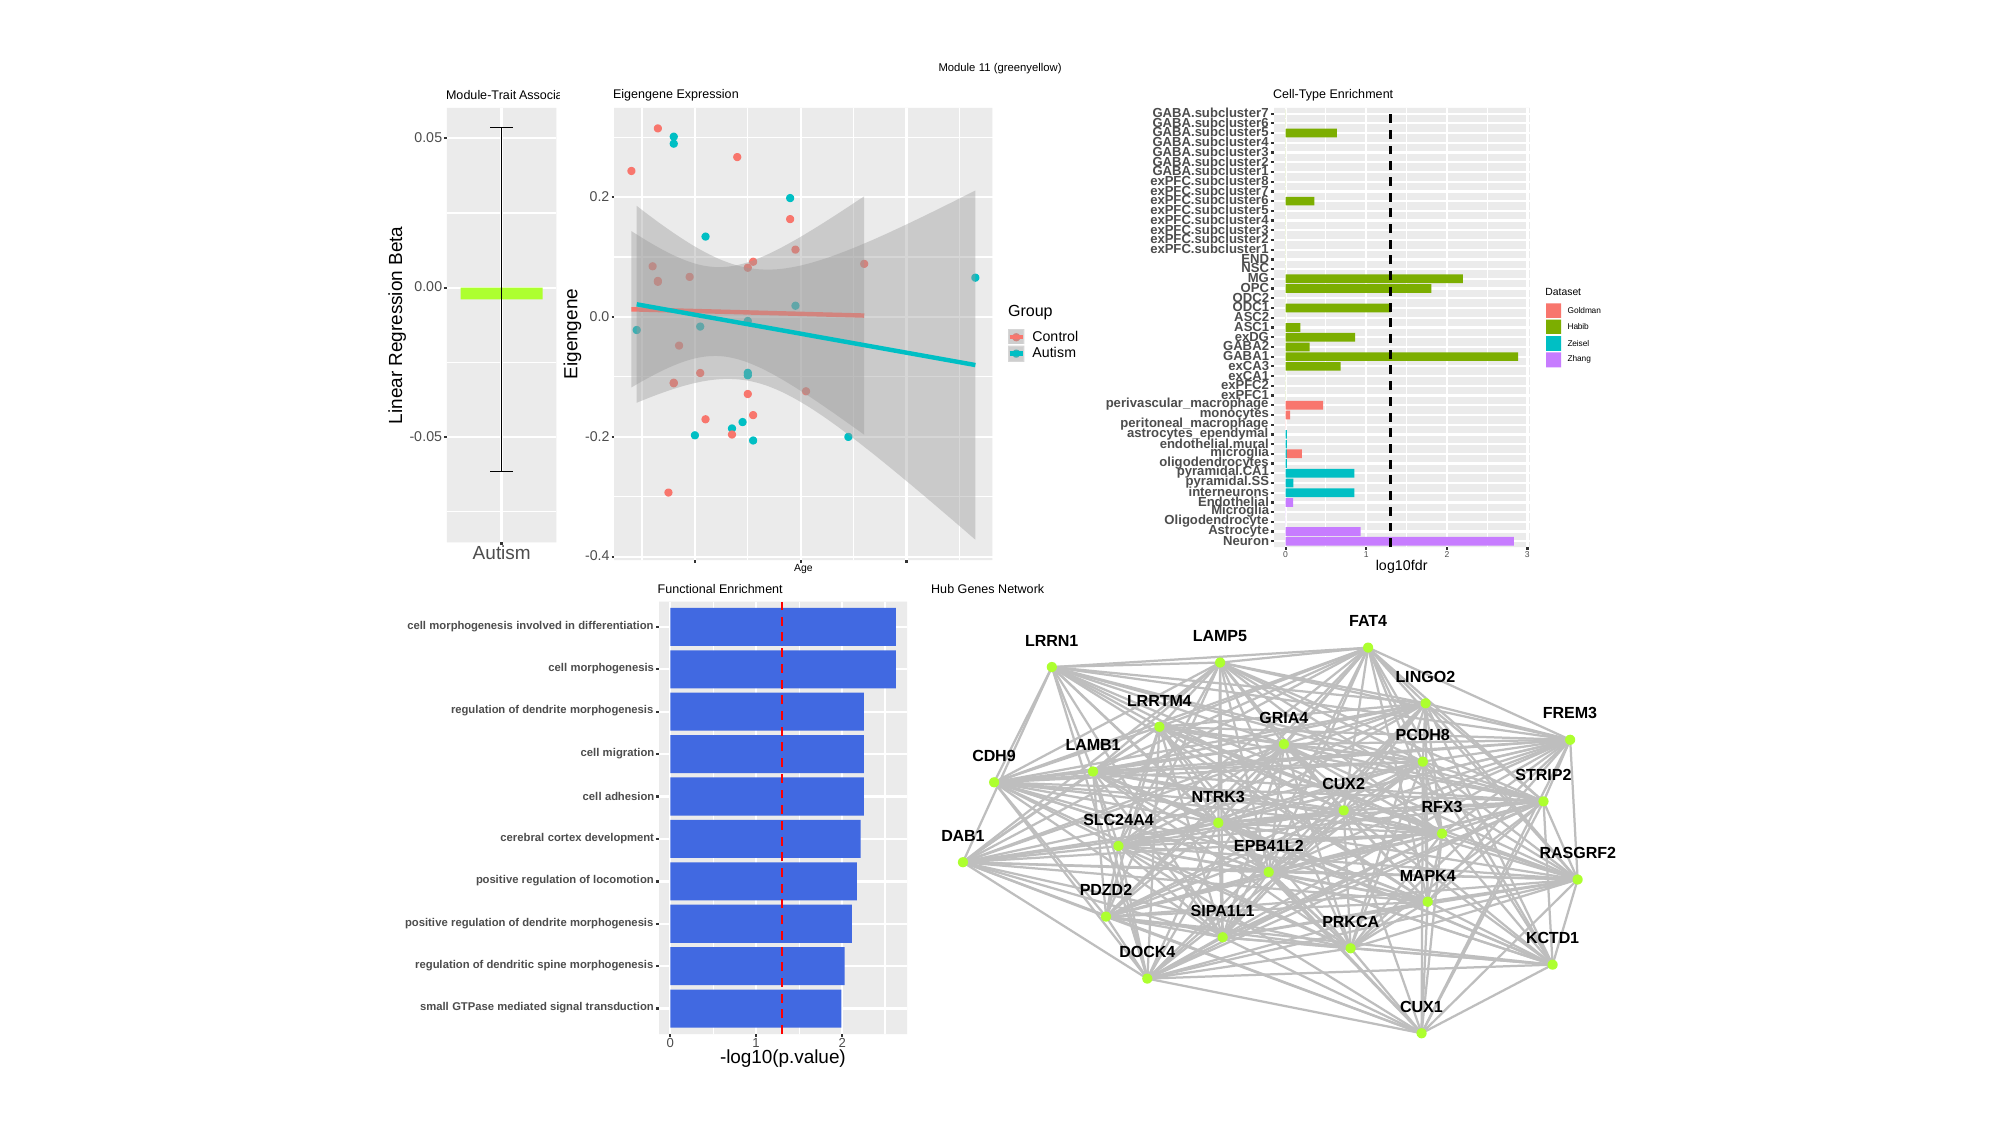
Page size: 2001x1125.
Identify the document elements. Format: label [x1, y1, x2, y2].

text_box [386, 51, 1614, 1074]
